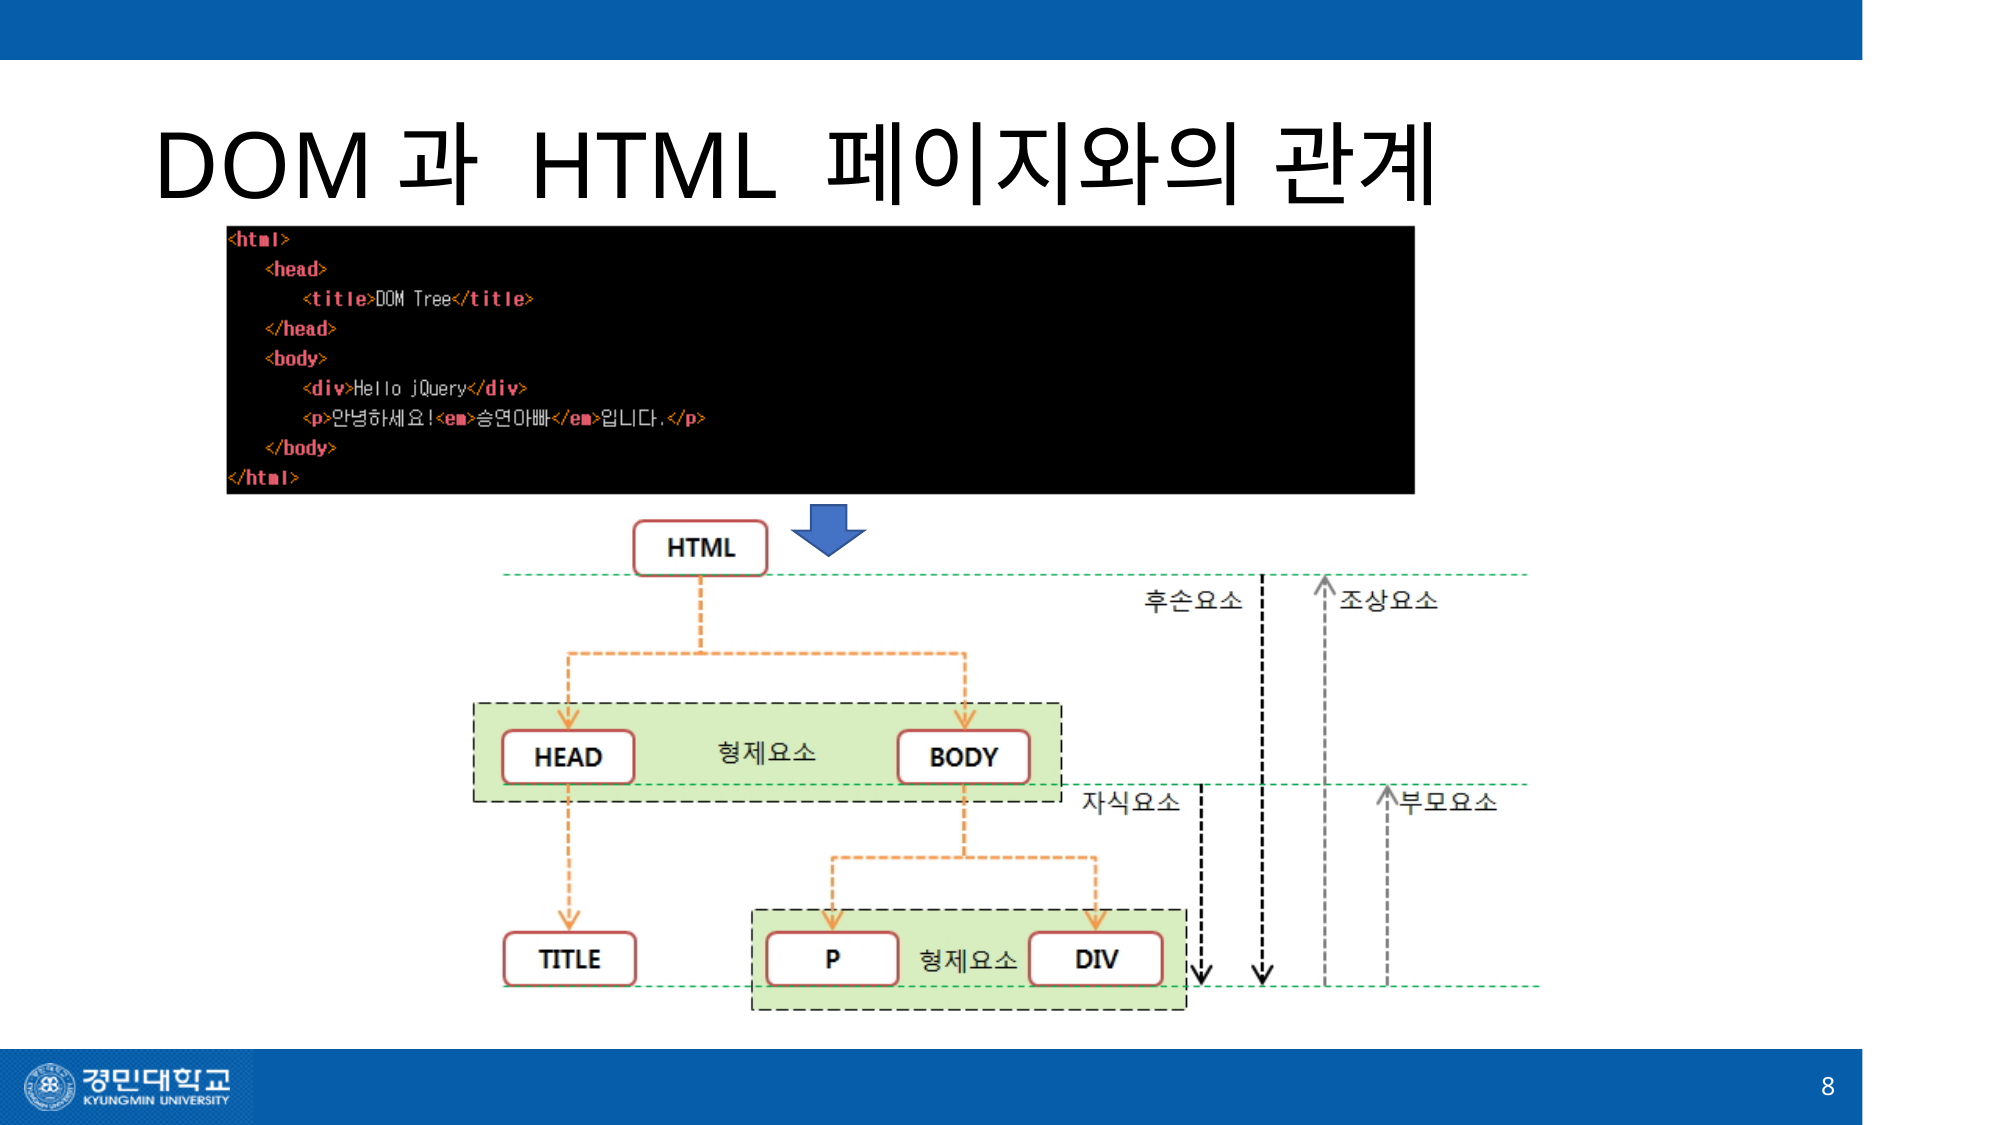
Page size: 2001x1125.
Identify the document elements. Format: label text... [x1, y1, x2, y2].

title DOM과 HTML 페이지와의 관계 [137, 59, 1863, 278]
picture [0, 1049, 253, 1125]
picture [216, 220, 1558, 1025]
slide_number 8 [1758, 1057, 1851, 1117]
